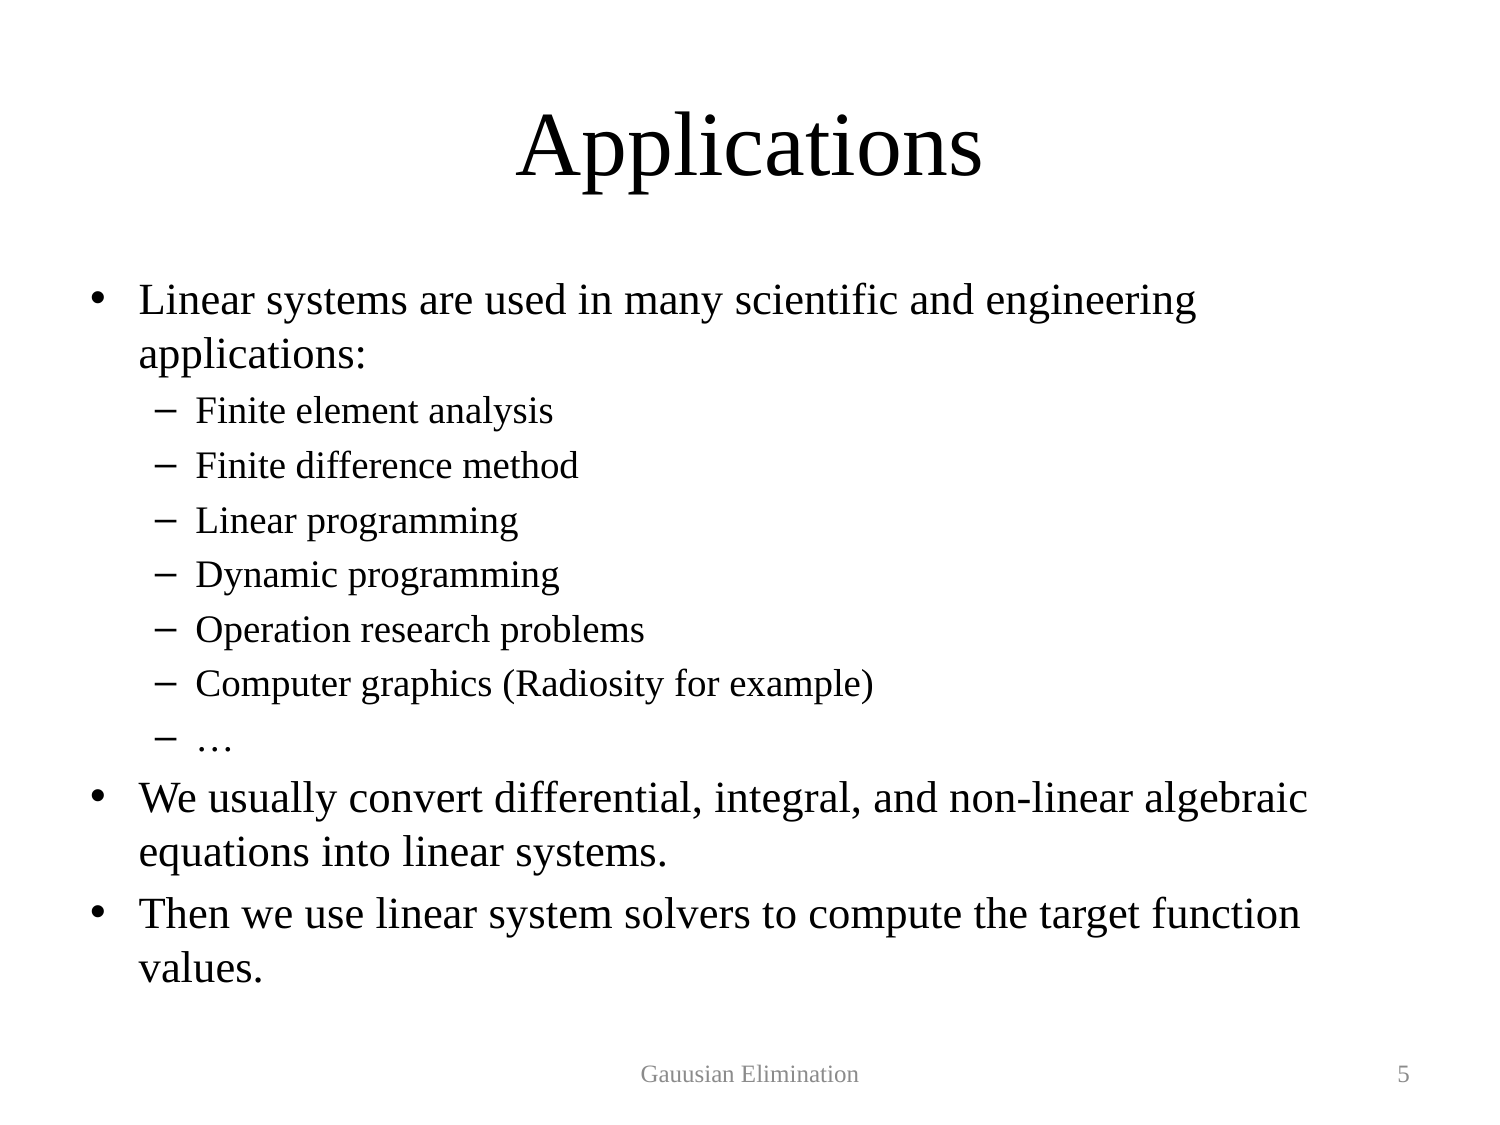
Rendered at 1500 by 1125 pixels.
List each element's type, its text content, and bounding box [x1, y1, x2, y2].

title Applications [75, 45, 1425, 233]
list Linear systems are used in many scientific and engineering applications: Finite element analysis Finite difference method Linear programming Dynamic programming Operation research problems Computer graphics (Radiosity for example) … We usually convert differential, integral, and non-linear algebraic equations into linear systems. Then we use linear system solvers to compute the target function values. [75, 262, 1425, 1005]
slide_number 5 [1074, 1042, 1425, 1103]
footer Gauusian Elimination [512, 1042, 988, 1103]
